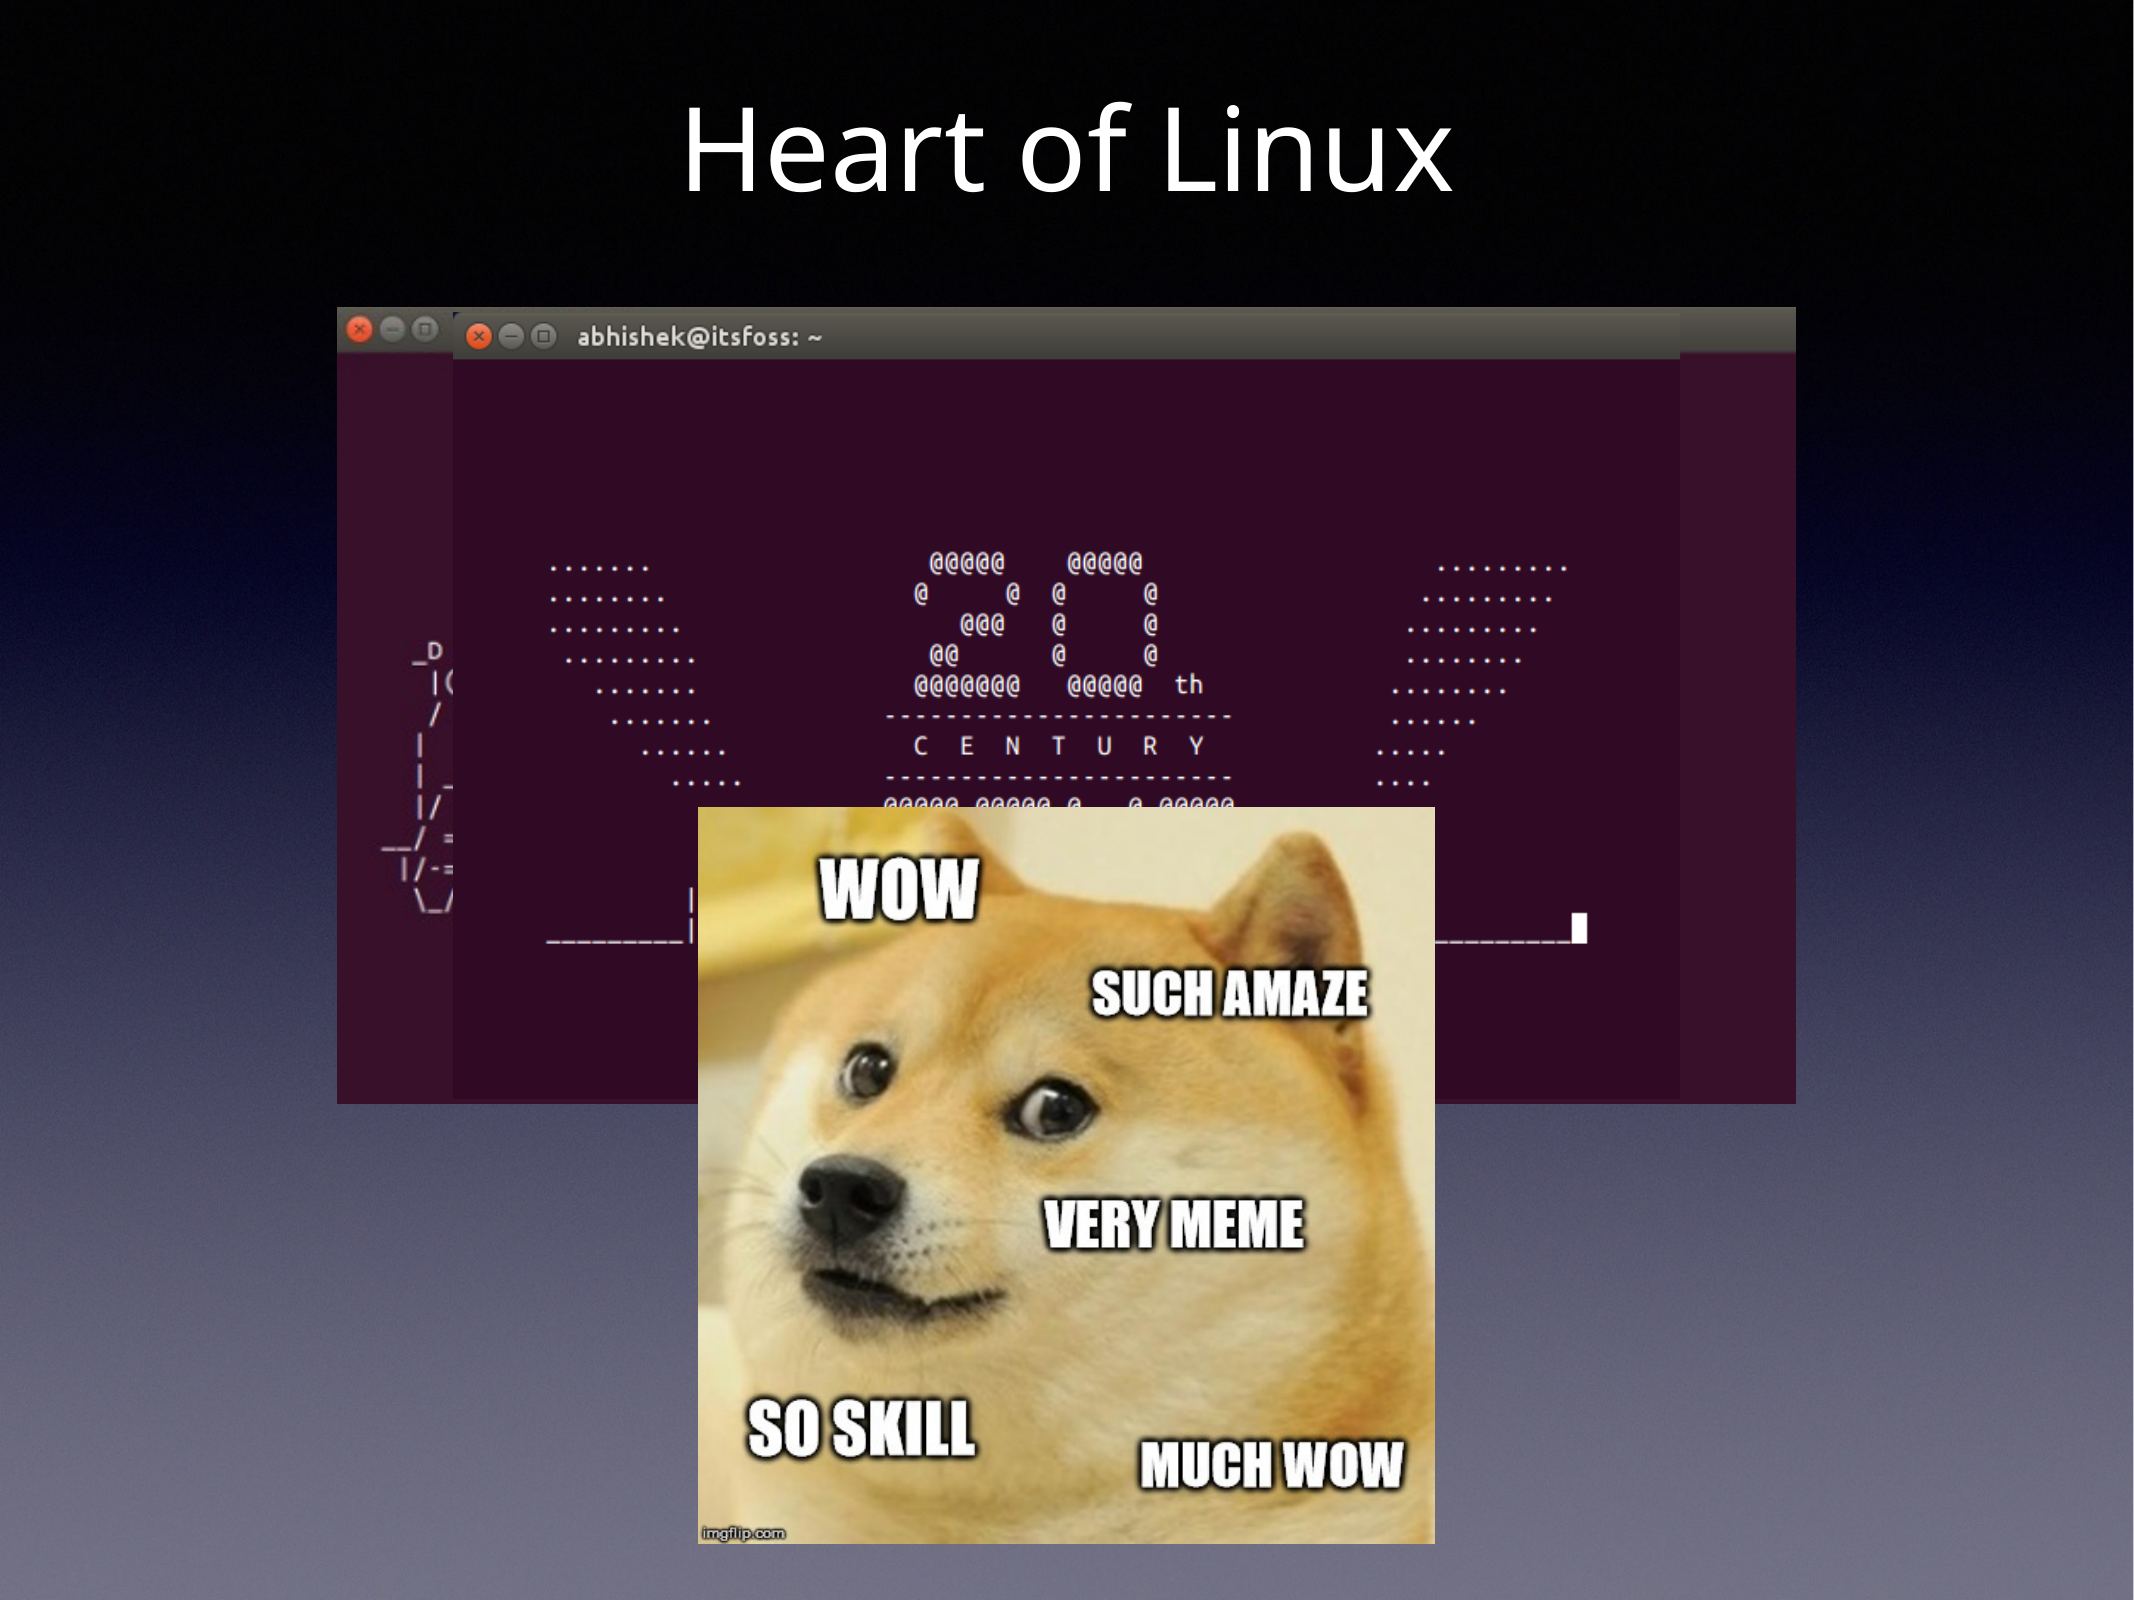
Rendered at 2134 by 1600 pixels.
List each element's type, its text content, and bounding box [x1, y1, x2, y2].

picture [0, 0, 2134, 1600]
title Heart of Linux [155, 66, 1978, 224]
